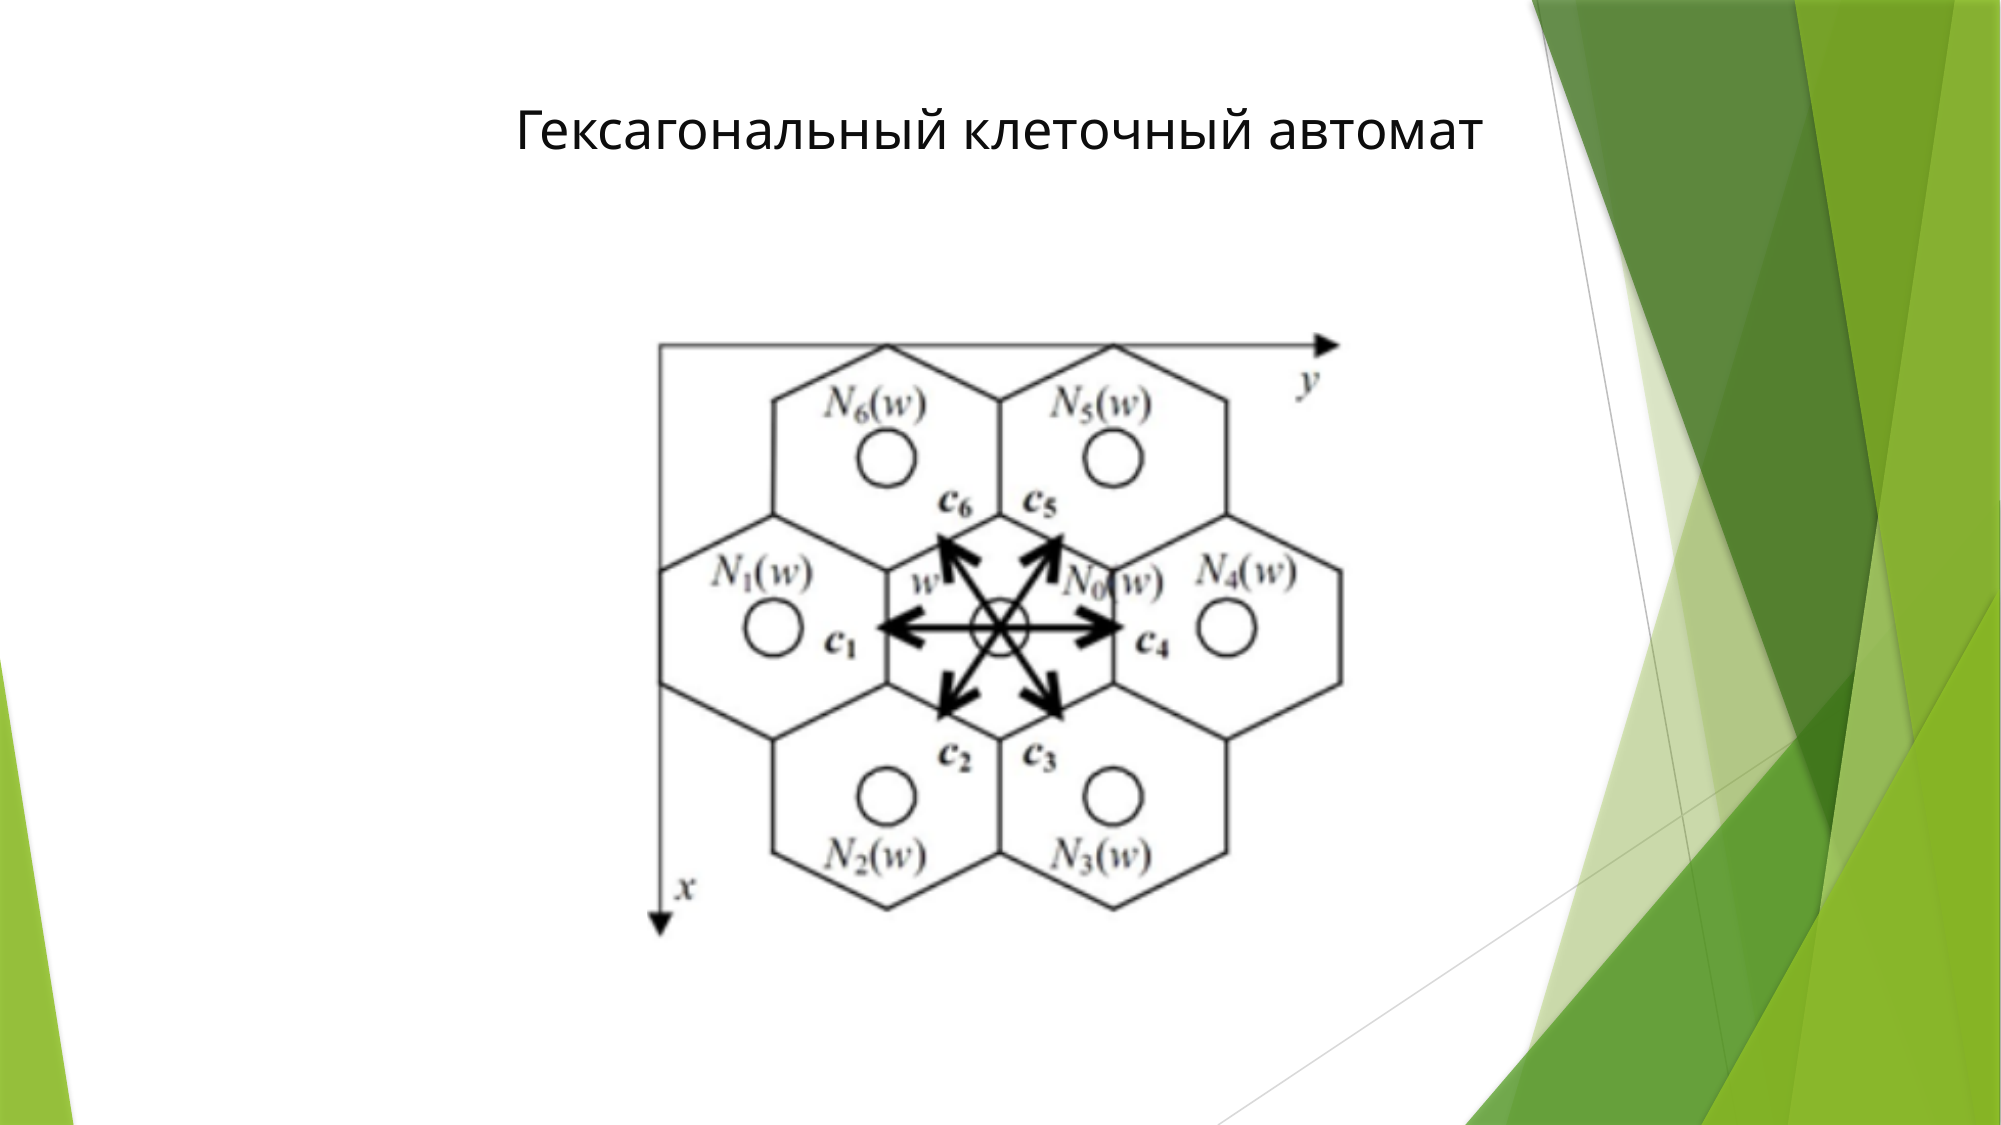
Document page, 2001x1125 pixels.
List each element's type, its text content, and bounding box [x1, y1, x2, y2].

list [647, 331, 1353, 944]
title Гексагональный клеточный автомат [424, 87, 1576, 209]
